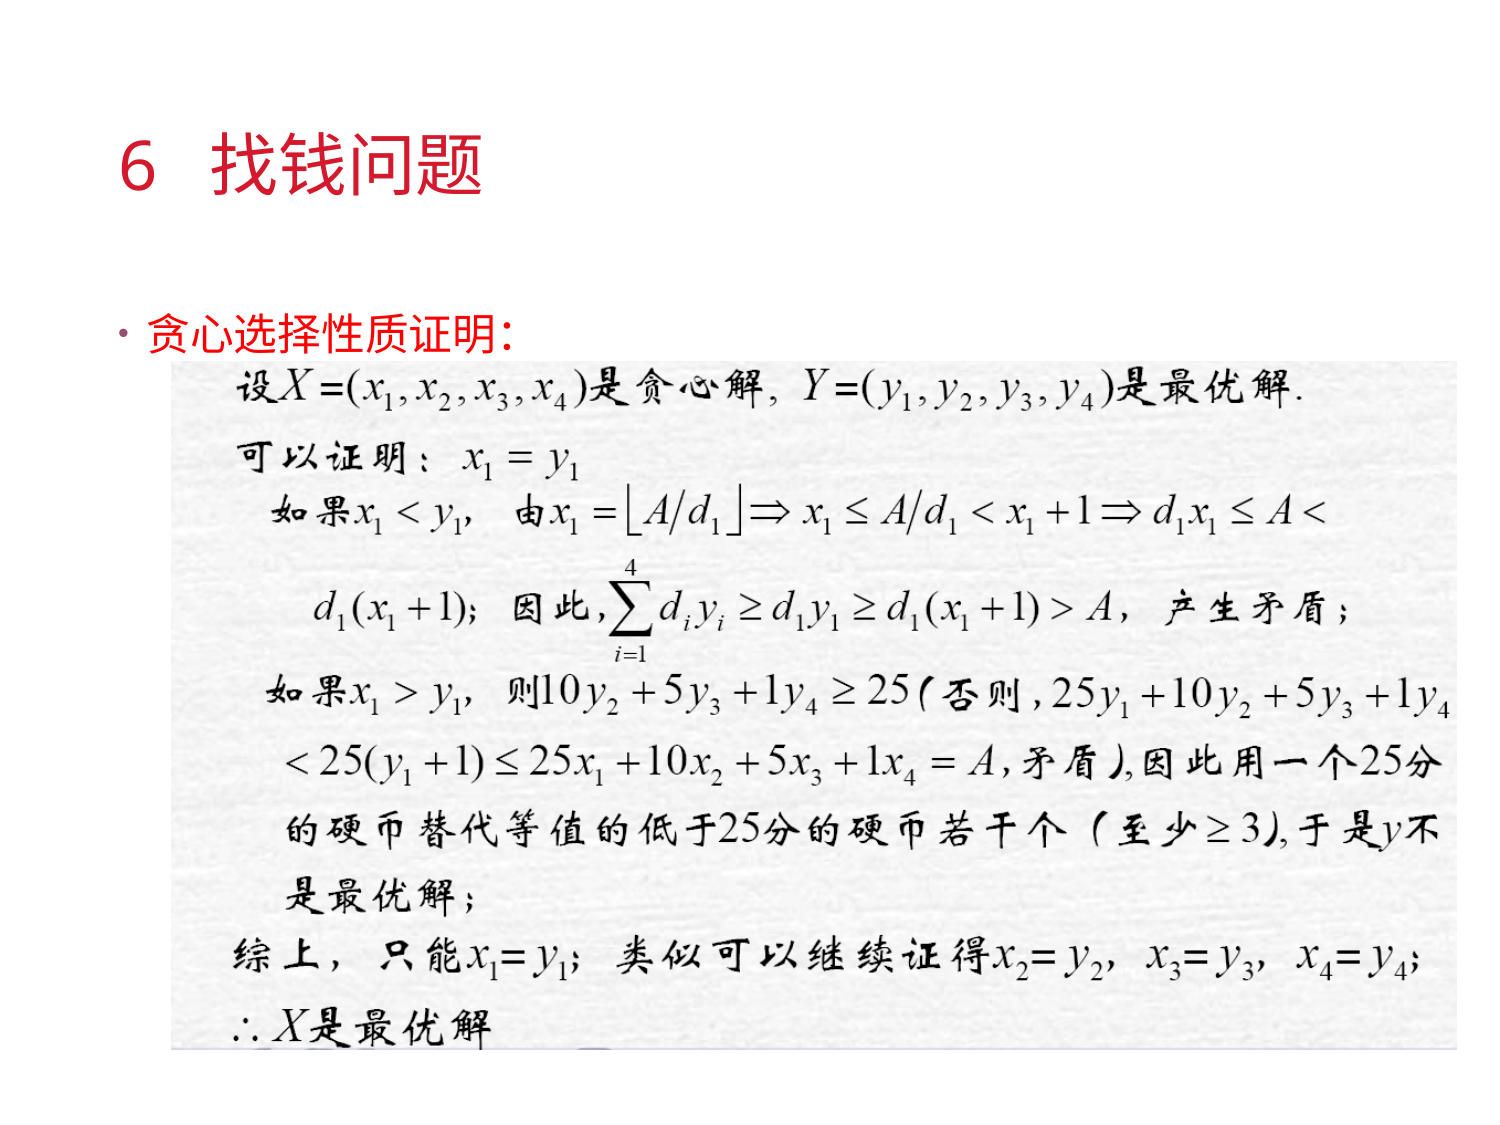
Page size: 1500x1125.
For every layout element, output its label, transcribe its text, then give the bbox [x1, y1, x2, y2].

picture [171, 361, 1457, 1050]
list 贪心选择性质证明： [103, 299, 1397, 1014]
title 6 找钱问题 [103, 59, 1397, 278]
